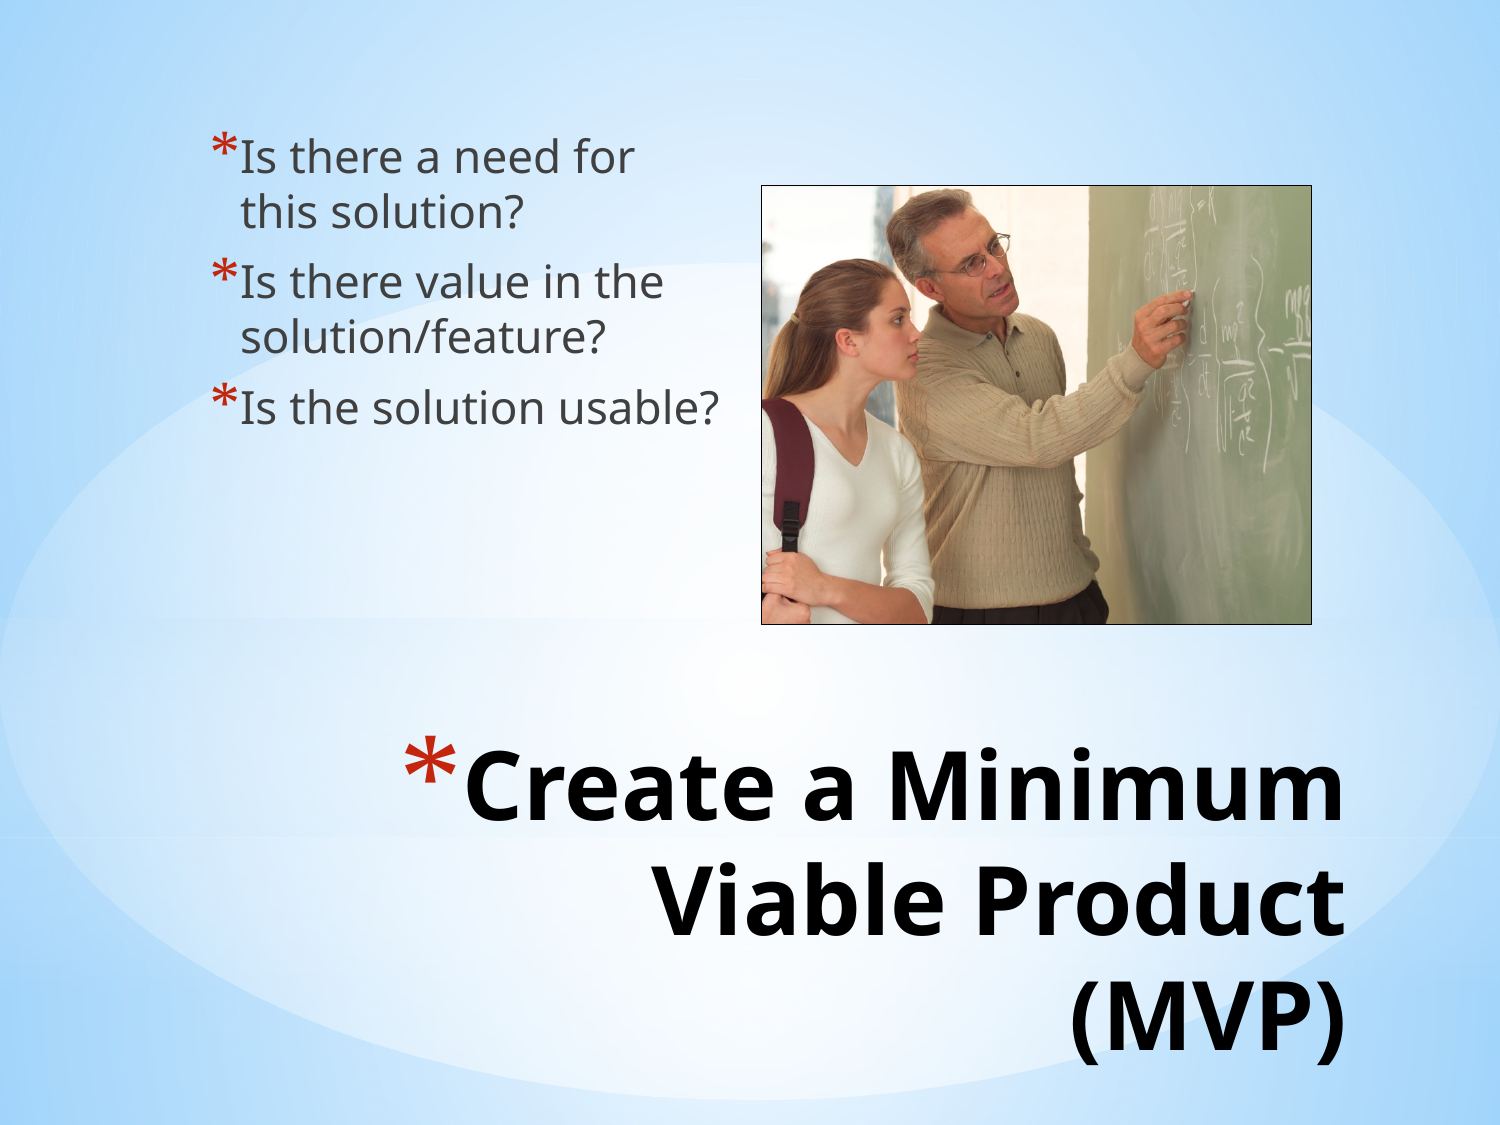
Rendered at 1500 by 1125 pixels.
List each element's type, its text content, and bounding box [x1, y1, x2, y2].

list Is there a need for this solution? Is there value in the solution/feature? Is the solution usable? [187, 120, 737, 690]
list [761, 185, 1312, 625]
title Create a Minimum Viable Product (MVP) [294, 717, 1363, 905]
